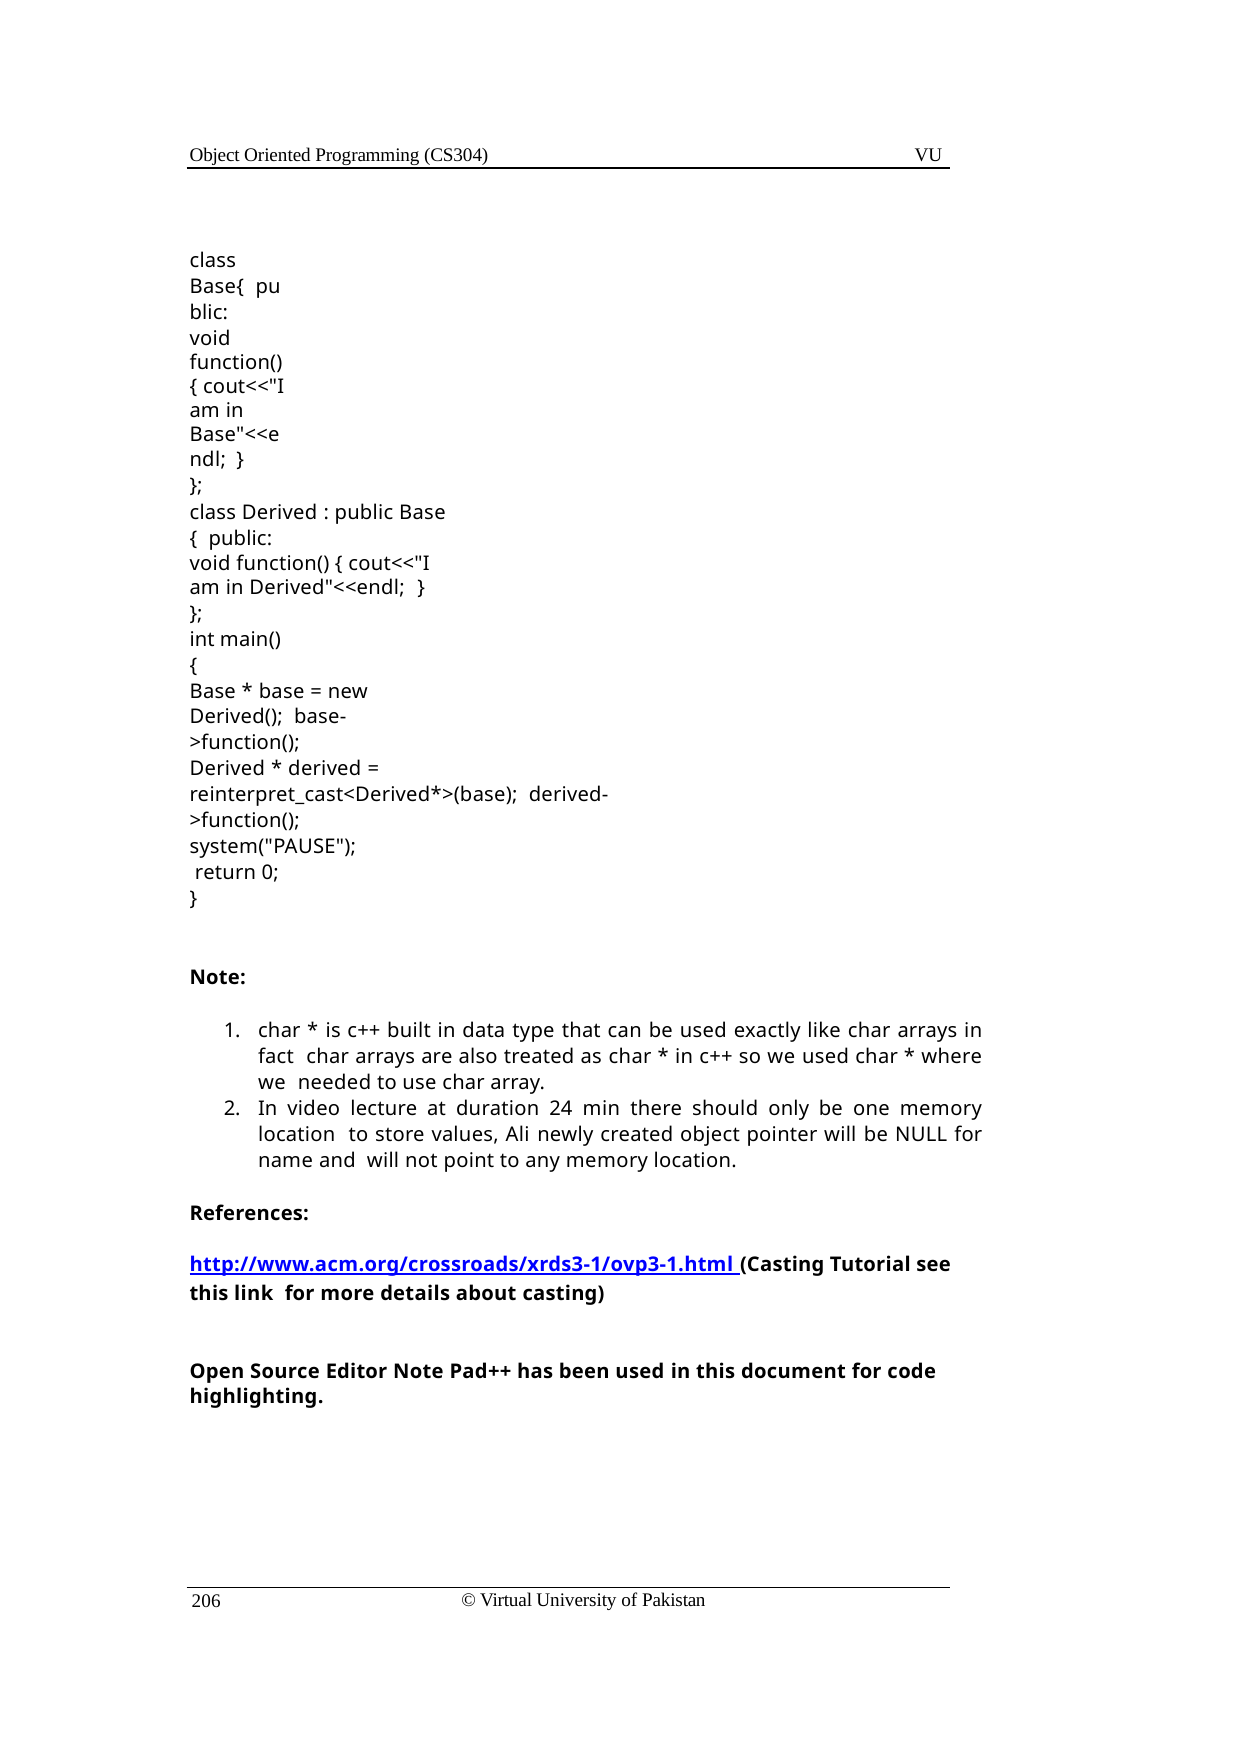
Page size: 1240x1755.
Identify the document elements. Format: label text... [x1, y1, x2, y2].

text_box VU [912, 141, 945, 166]
text_box class Base{ public: void function() { cout<<"I am in Base"<<endl; } }; class Derived : public Base { public: void function() { cout<<"I am in Derived"<<endl; } }; int main() { Base * base = new Derived(); base->function(); Derived * derived = reinterpret_cast<Derived*>(base); derived->function(); system("PAUSE"); return 0; } Note: char * is c++ built in data type that can be used exactly like char arrays in fact char arrays are also treated as char * in c++ so we used char * where we needed to use char array. In video lecture at duration 24 min there should only be one memory location to store values, Ali newly created object pointer will be NULL for name and will not point to any memory location. References: http://www.acm.org/crossroads/xrds3-1/ovp3-1.html (Casting Tutorial see this link for more details about casting) Open Source Editor Note Pad++ has been used in this document for code highlighting. [187, 245, 984, 1408]
text_box 206 [189, 1588, 223, 1612]
text_box © Virtual University of Pakistan [459, 1586, 712, 1610]
text_box Object Oriented Programming (CS304) [187, 141, 493, 166]
